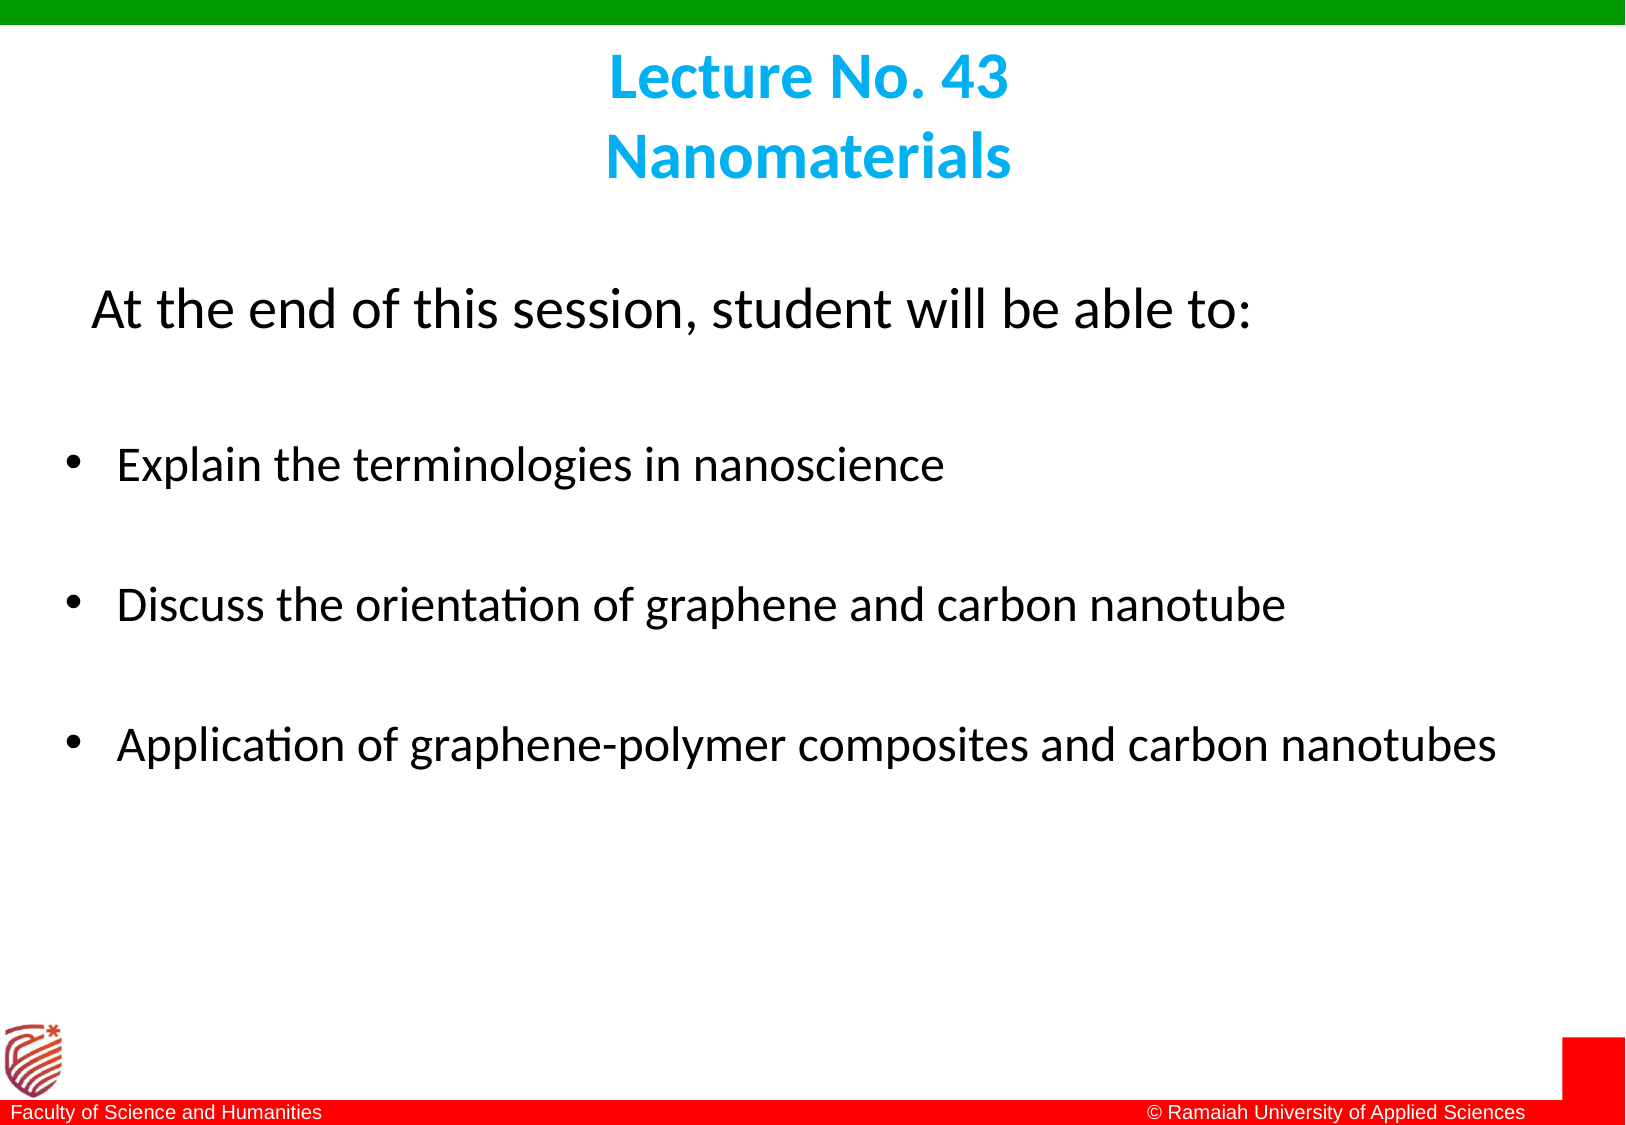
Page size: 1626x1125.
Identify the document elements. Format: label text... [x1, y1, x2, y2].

title Lecture No. 43 Nanomaterials [78, 24, 1541, 225]
picture [0, 1013, 69, 1100]
list At the end of this session, student will be able to: Explain the terminologies in nanoscience Discuss the orientation of graphene and carbon nanotube Application of graphene-polymer composites and carbon nanotubes [50, 262, 1513, 1005]
